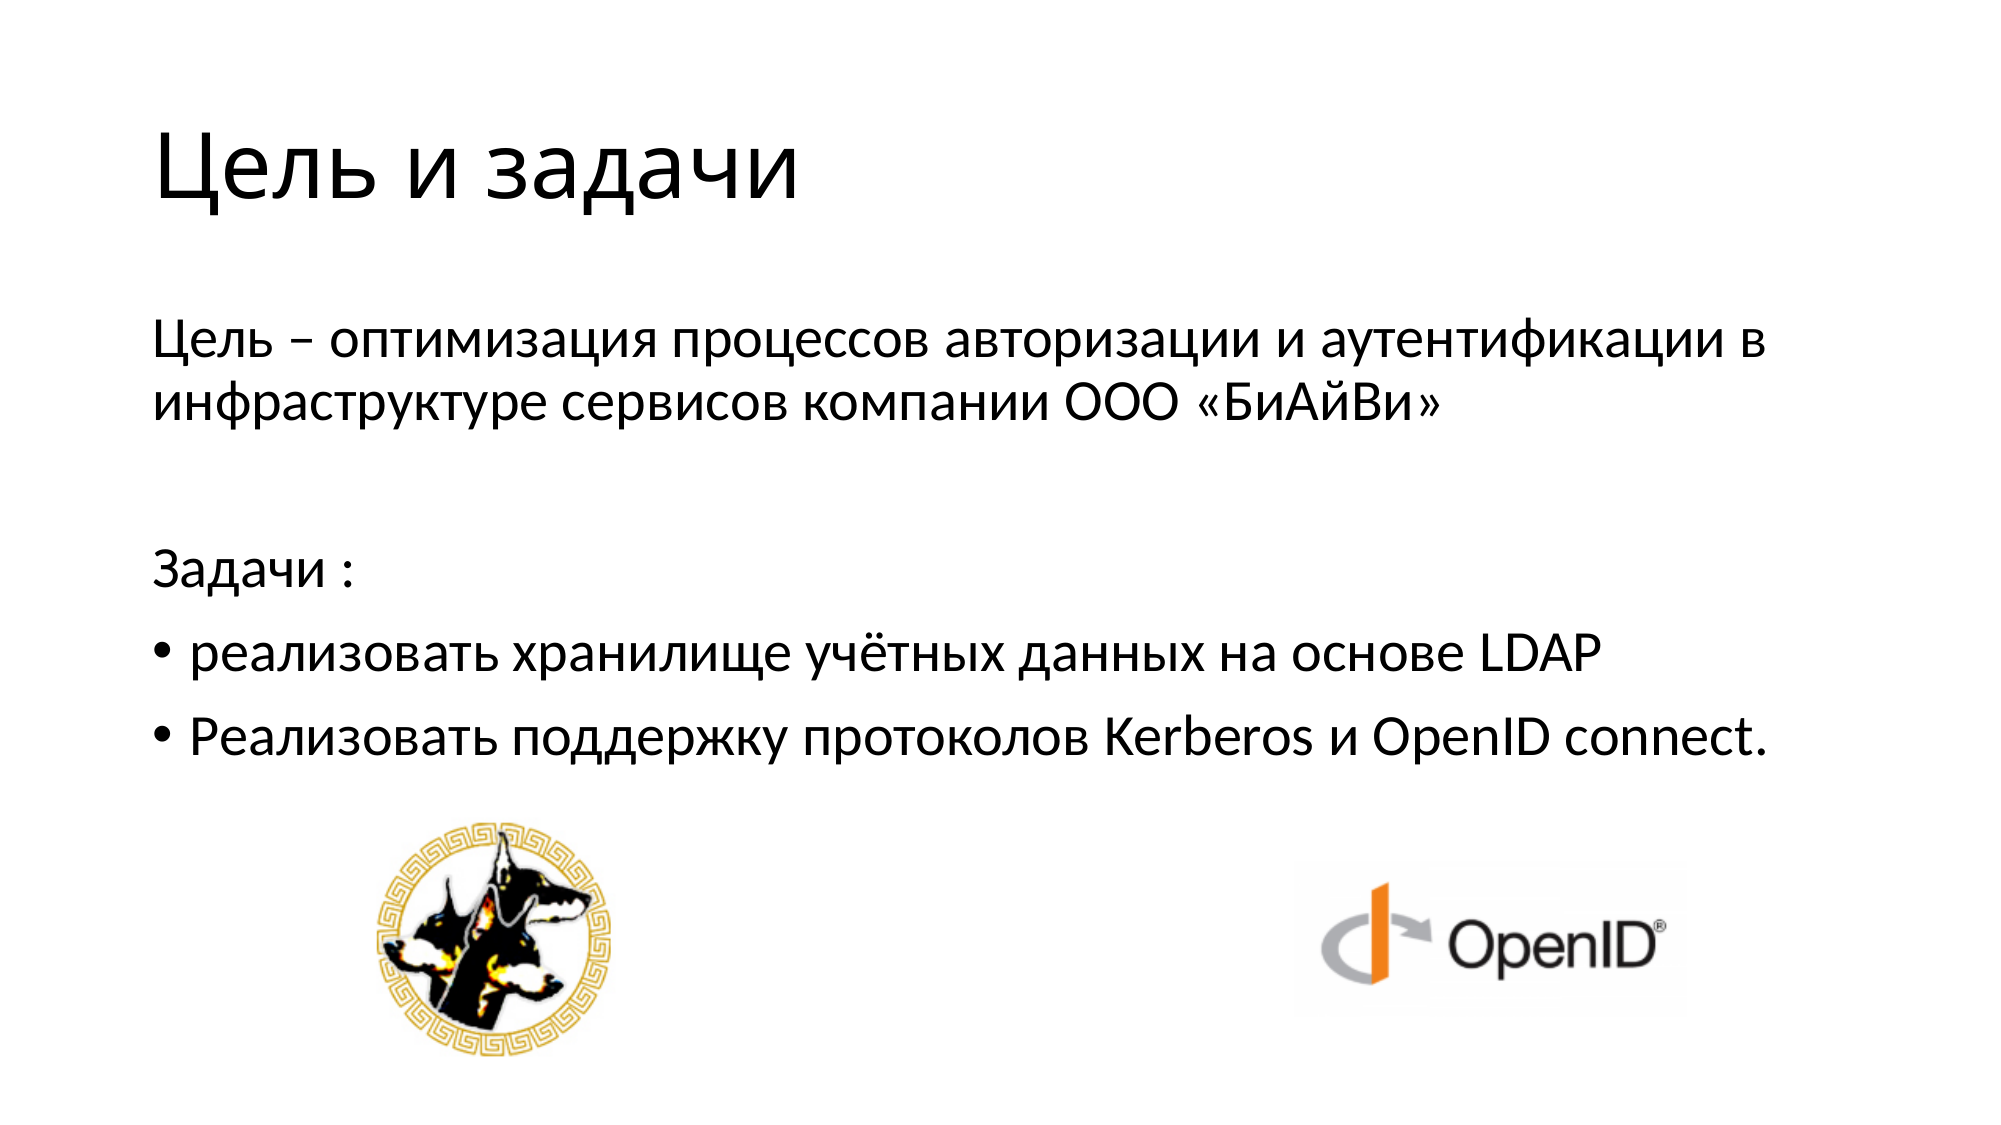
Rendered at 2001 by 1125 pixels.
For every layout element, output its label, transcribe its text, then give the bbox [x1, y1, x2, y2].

picture [360, 809, 625, 1066]
title Цель и задачи [137, 59, 1863, 278]
picture [1256, 857, 1701, 1017]
list Цель – оптимизация процессов авторизации и аутентификации в инфраструктуре сервисов компании ООО «БиАйВи» Задачи : реализовать хранилище учётных данных на основе LDAP Реализовать поддержку протоколов Kerberos и OpenID connect. [137, 299, 1863, 1014]
